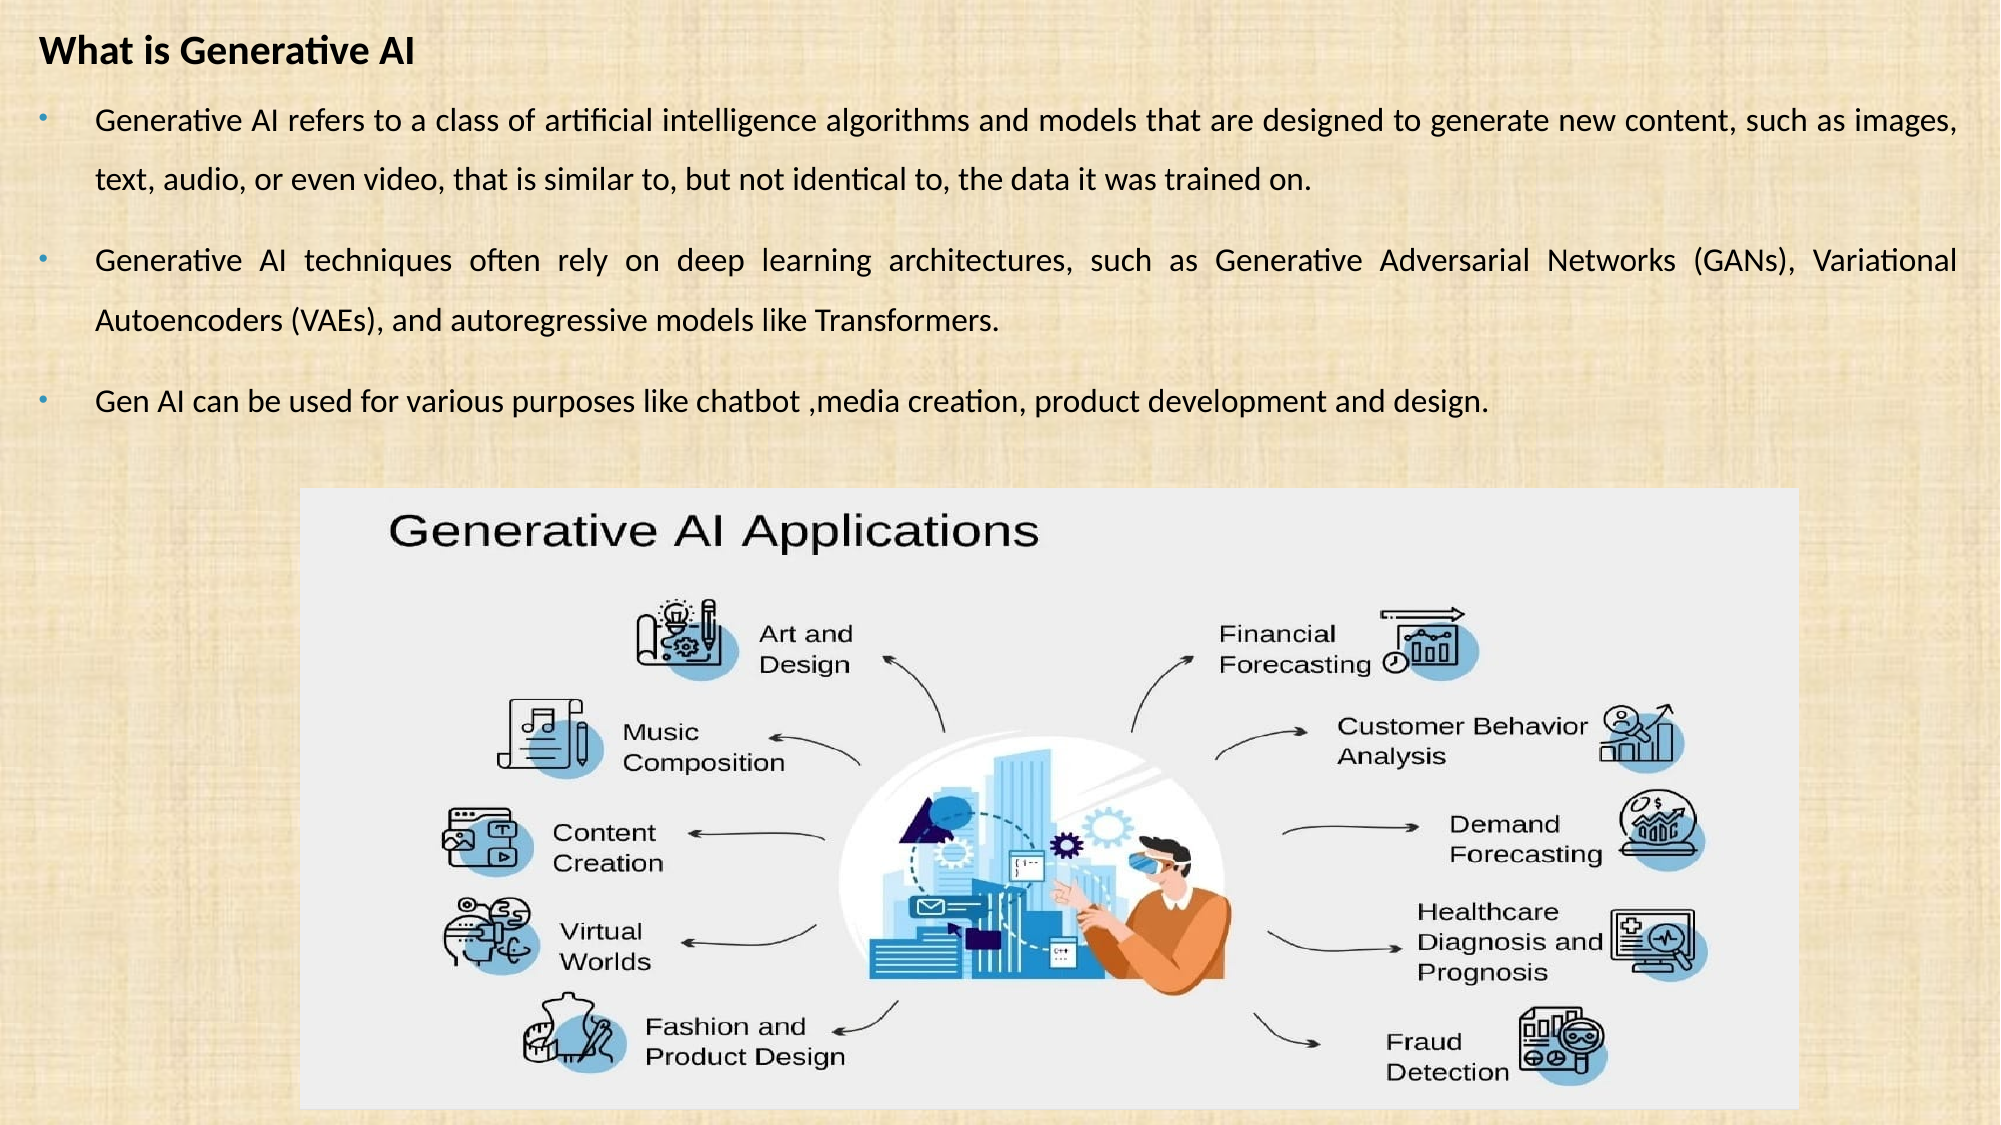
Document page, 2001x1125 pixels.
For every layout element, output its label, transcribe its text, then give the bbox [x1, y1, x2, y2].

picture [299, 488, 1799, 1110]
title What is Generative AI [23, 15, 824, 70]
text_box Generative AI refers to a class of artificial intelligence algorithms and models that are designed to generate new content, such as images, text, audio, or even video, that is similar to, but not identical to, the data it was trained on. Generative AI techniques often rely on deep learning architectures, such as Generative Adversarial Networks (GANs), Variational Autoencoders (VAEs), and autoregressive models like Transformers. Gen AI can be used for various purposes like chatbot ,media creation, product development and design. [23, 70, 1976, 448]
